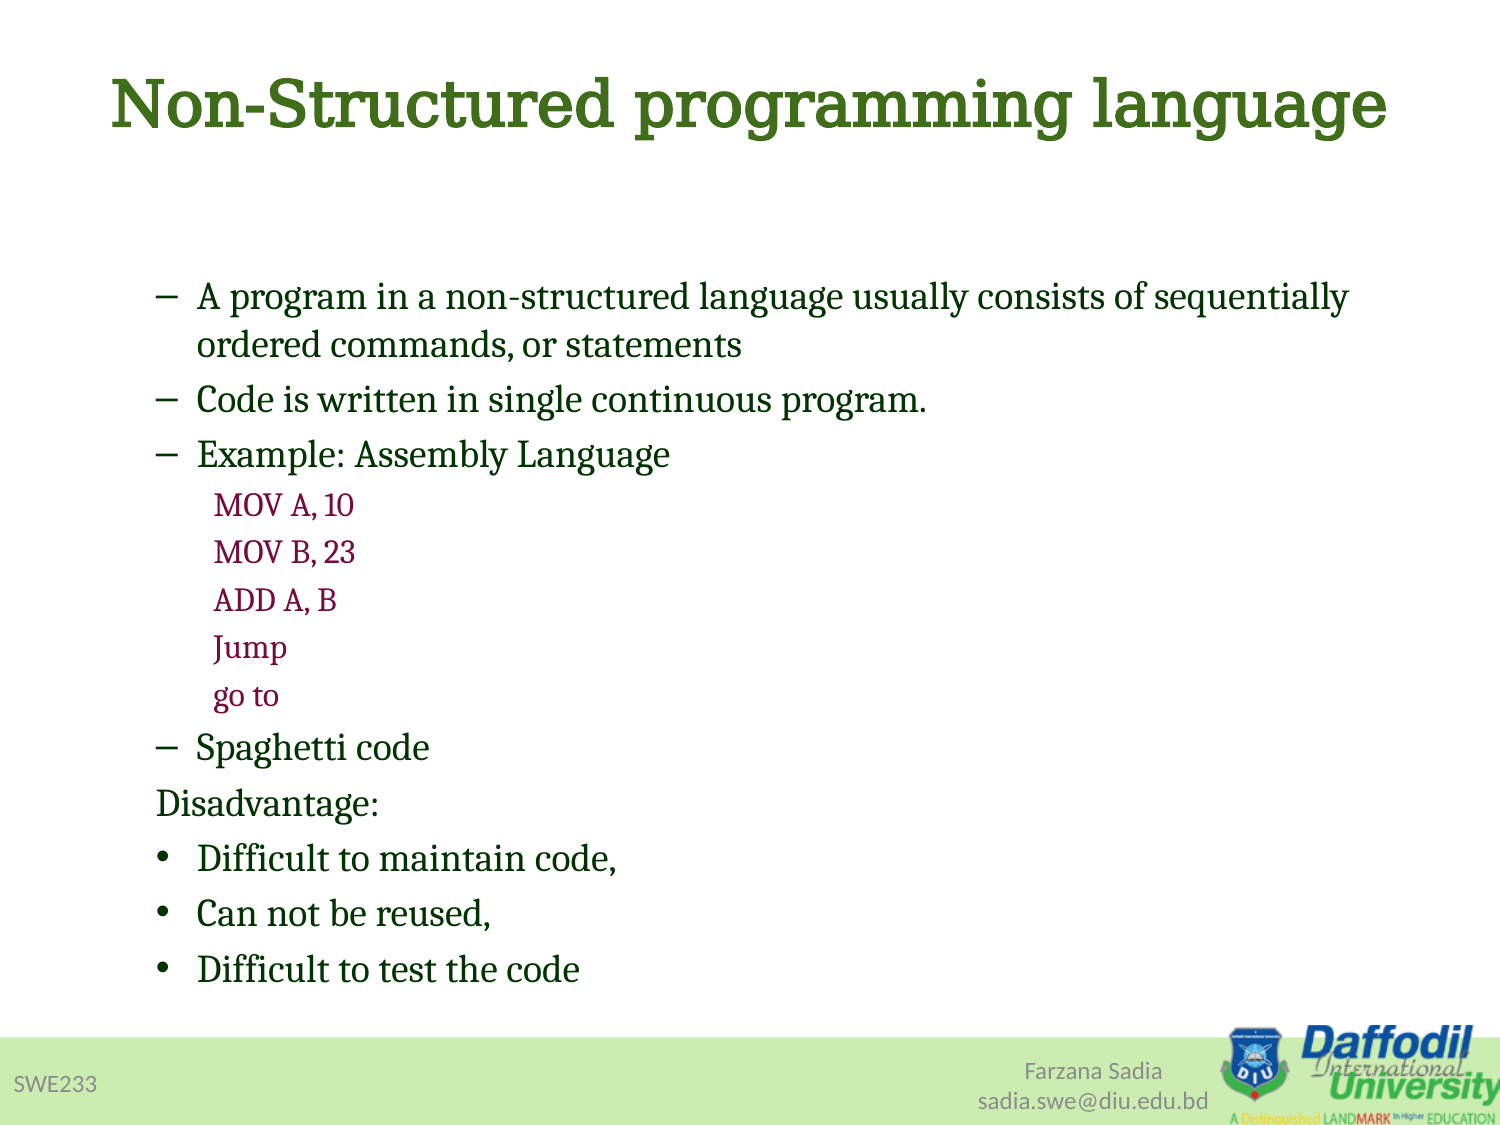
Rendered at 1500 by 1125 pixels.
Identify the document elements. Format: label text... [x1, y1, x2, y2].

list A program in a non-structured language usually consists of sequentially ordered commands, or statements Code is written in single continuous program. Example: Assembly Language MOV A, 10 MOV B, 23 ADD A, B Jump go to Spaghetti code Disadvantage: Difficult to maintain code, Can not be reused, Difficult to test the code [75, 262, 1425, 1005]
picture [1220, 1025, 1500, 1125]
title Non-Structured programming language [75, 45, 1425, 233]
